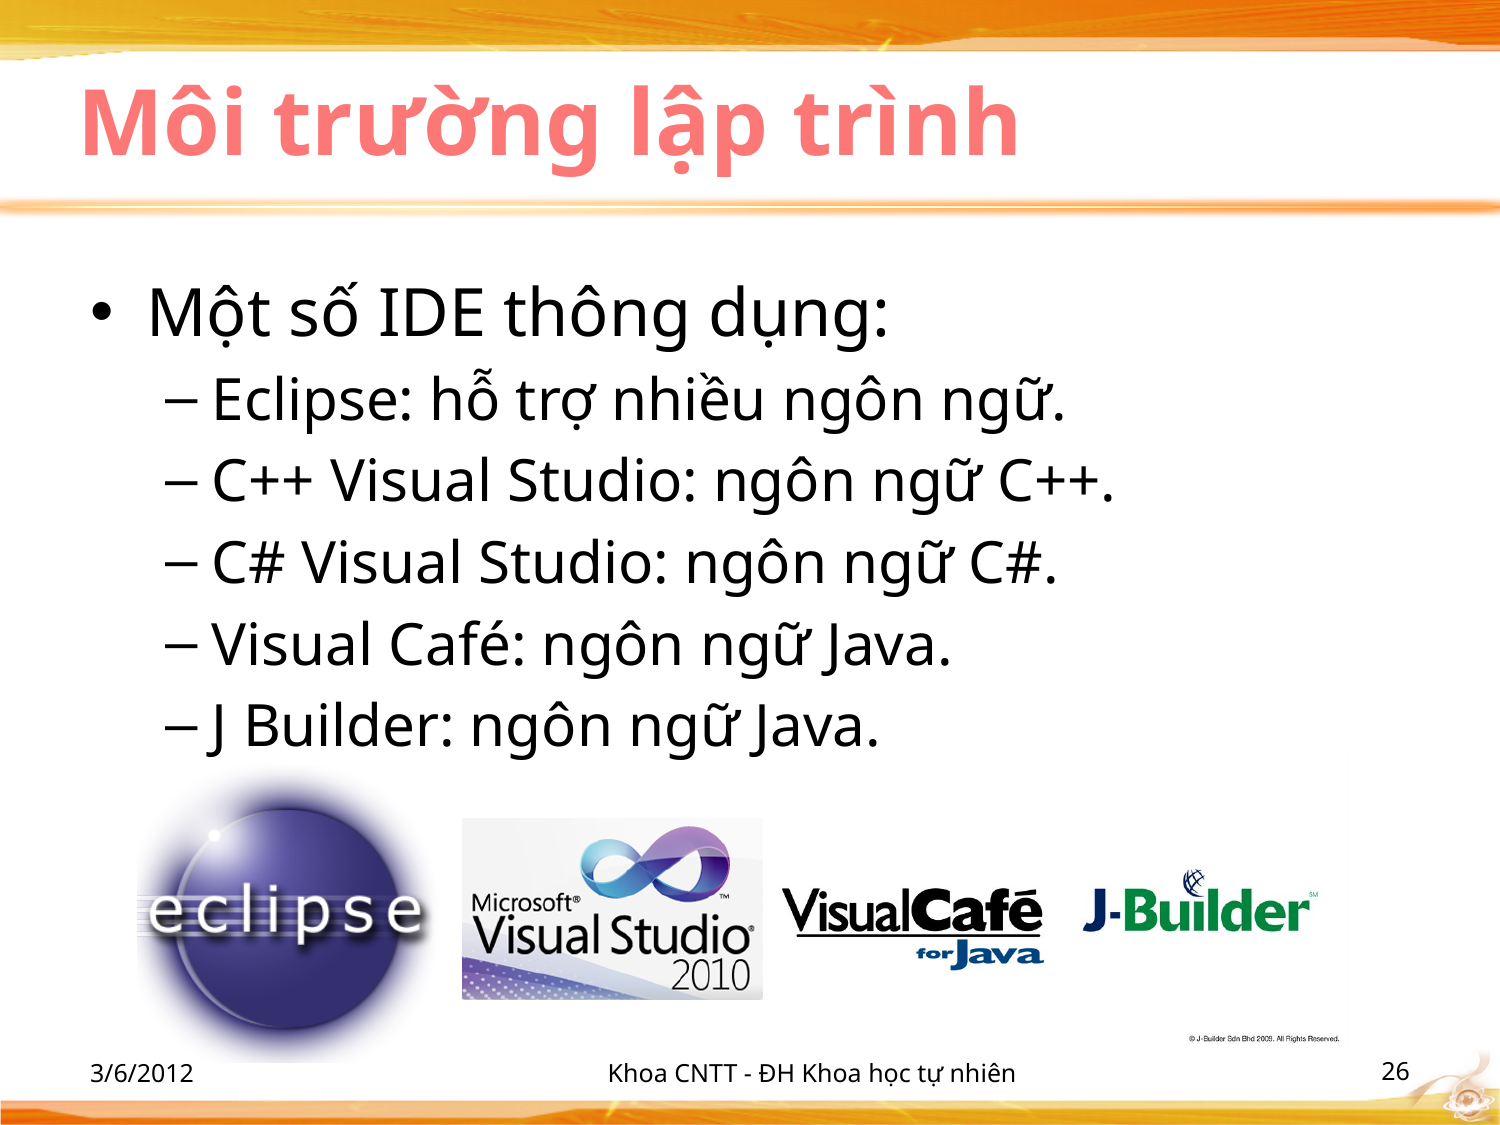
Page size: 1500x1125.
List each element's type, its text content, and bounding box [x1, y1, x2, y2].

slide_number ‹#› [1337, 1042, 1425, 1103]
list Một số IDE thông dụng: Eclipse: hỗ trợ nhiều ngôn ngữ. C++ Visual Studio: ngôn ngữ C++. C# Visual Studio: ngôn ngữ C#. Visual Café: ngôn ngữ Java. J Builder: ngôn ngữ Java. [75, 262, 1425, 1005]
picture [462, 749, 1351, 1051]
picture [0, 0, 1500, 63]
title Môi trường lập trình [62, 24, 1475, 213]
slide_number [75, 1042, 238, 1103]
picture [137, 762, 438, 1063]
picture [0, 187, 1500, 225]
picture [2, 1049, 1500, 1125]
footer Khoa CNTT - ĐH Khoa học tự nhiên [312, 1042, 1313, 1103]
